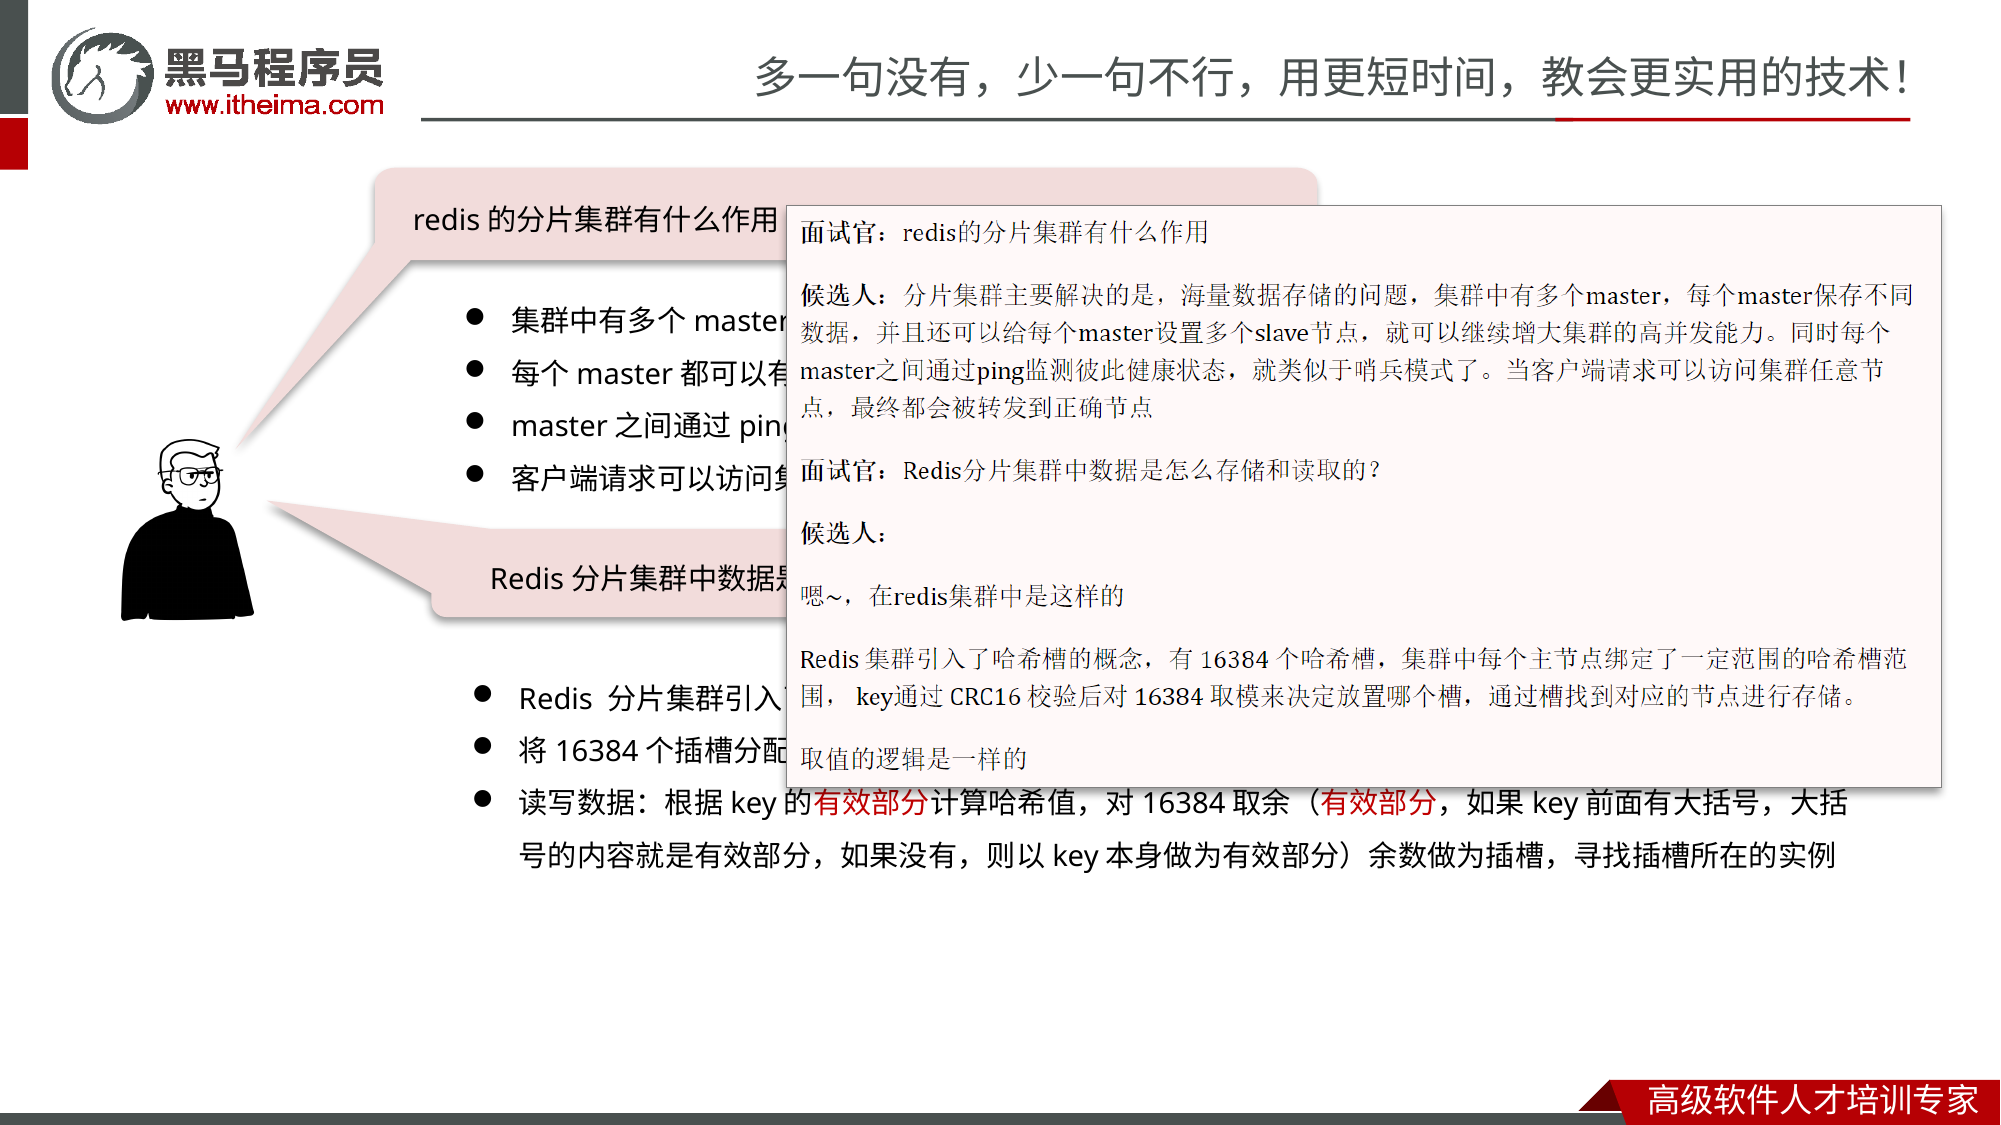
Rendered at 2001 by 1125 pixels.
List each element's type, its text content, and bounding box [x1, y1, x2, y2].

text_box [266, 500, 781, 618]
text_box Redis 分片集群引入了哈希槽的概念，Redis 集群有 16384 个哈希槽 将16384个插槽分配到不同的实例 读写数据：根据key的有效部分计算哈希值，对16384取余（有效部分，如果key前面有大括号，大括号的内容就是有效部分，如果没有，则以key本身做为有效部分）余数做为插槽，寻找插槽所在的实例 [457, 655, 1888, 985]
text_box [235, 167, 1484, 450]
picture [786, 205, 1942, 789]
picture [116, 433, 260, 626]
picture [50, 26, 384, 125]
text_box 集群中有多个master，每个master保存不同数据 每个master都可以有多个slave节点 master之间通过ping监测彼此健康状态 客户端请求可以访问集群任意节点，最终都会被转发到正确节点 [449, 457, 779, 498]
